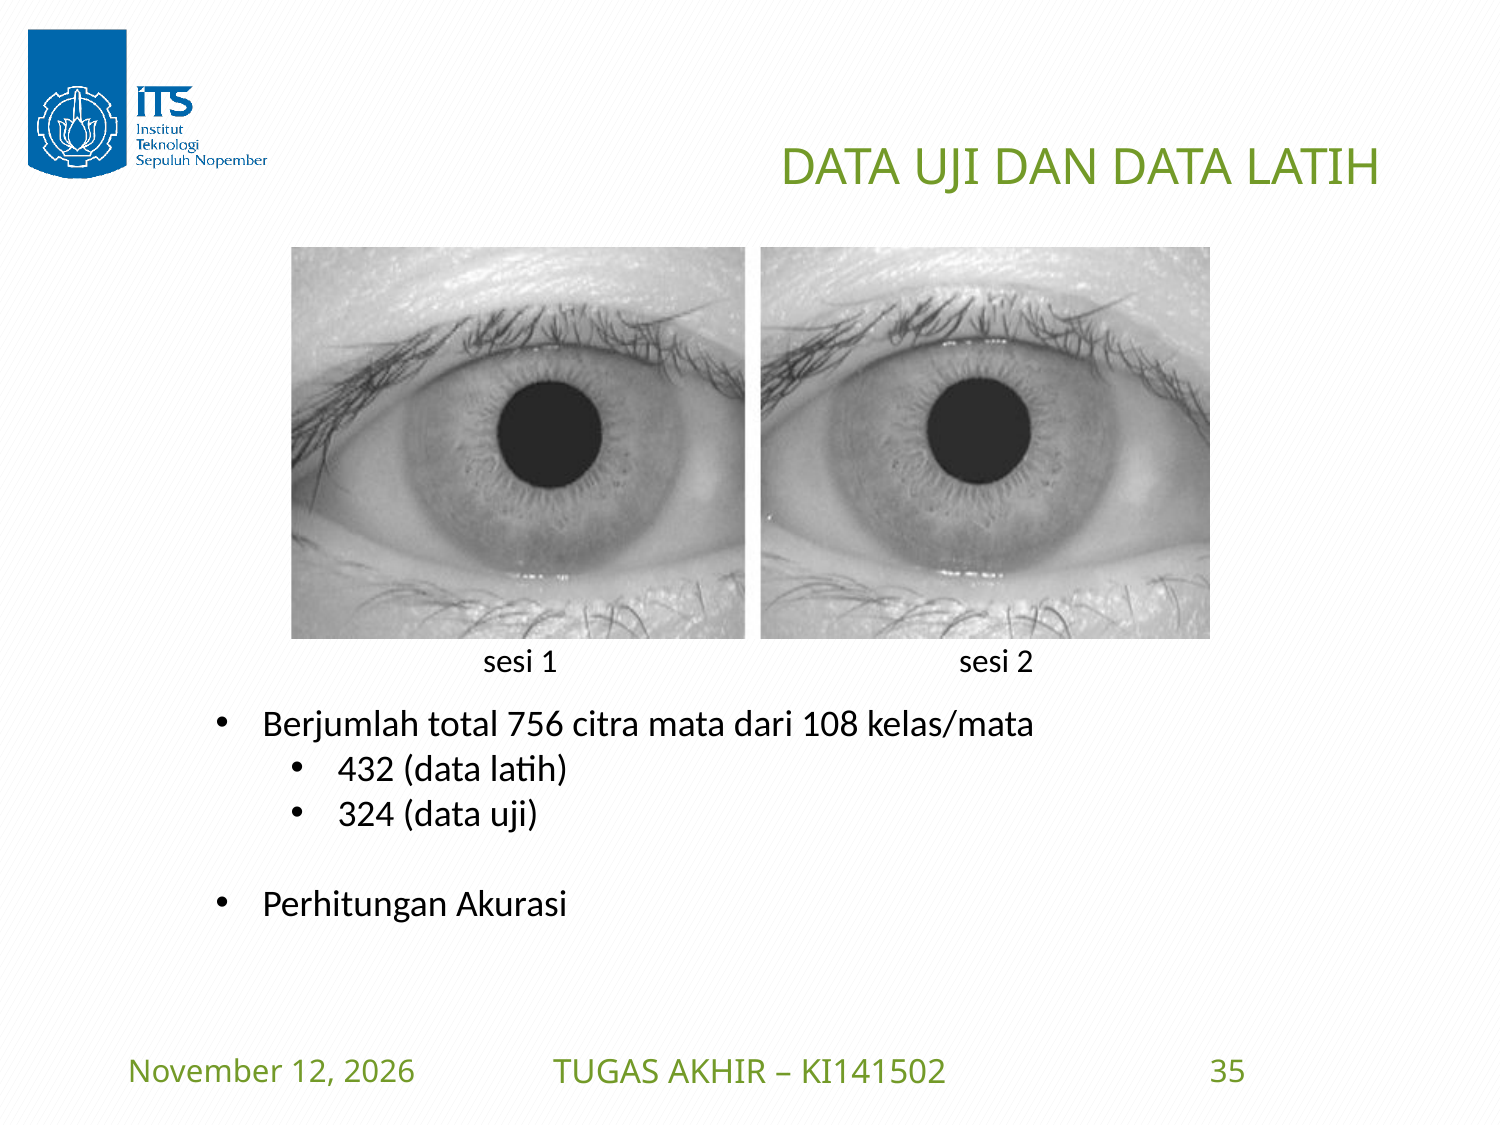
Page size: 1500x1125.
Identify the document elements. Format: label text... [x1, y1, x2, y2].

text_box Berjumlah total 756 citra mata dari 108 kelas/mata 432 (data latih) 324 (data uji) Perhitungan Akurasi [200, 691, 1241, 932]
footer TUGAS AKHIR – KI141502 [496, 1042, 1004, 1103]
picture [290, 247, 1210, 639]
picture [19, 21, 274, 187]
text_box sesi 2 [944, 639, 1062, 686]
text_box sesi 1 [468, 639, 586, 686]
slide_number 35 [1059, 1042, 1397, 1103]
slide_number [103, 1042, 441, 1103]
title DATA UJI DAN DATA LATIH [103, 59, 1397, 278]
